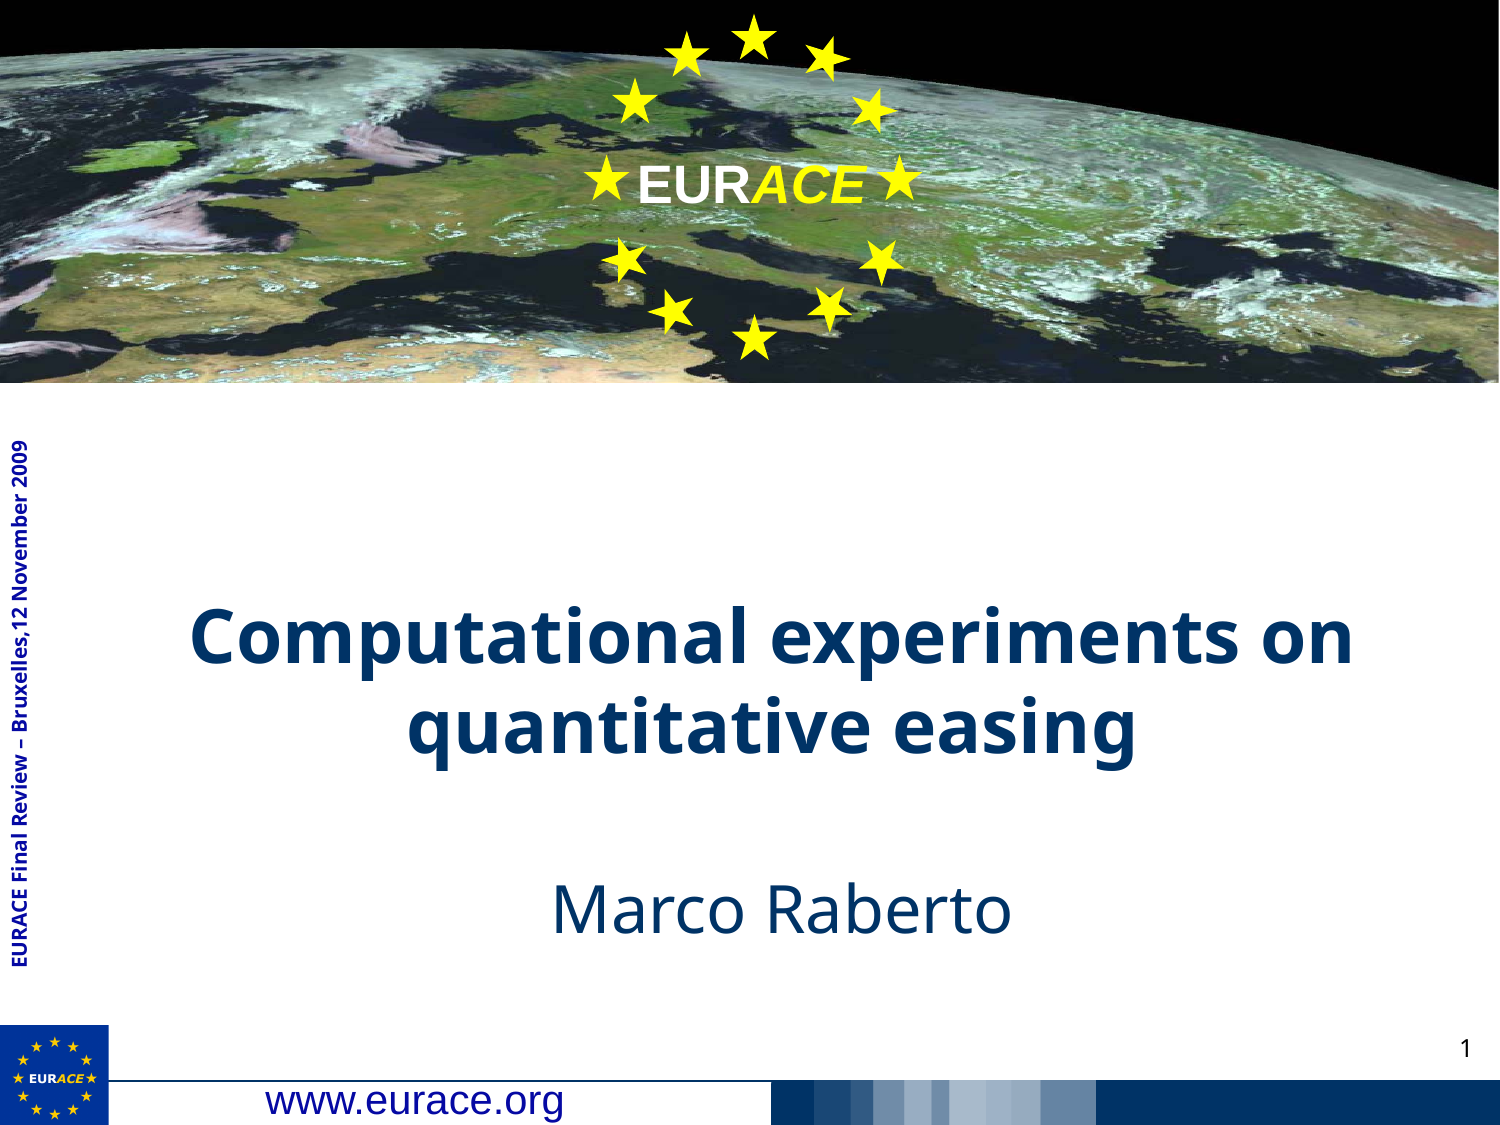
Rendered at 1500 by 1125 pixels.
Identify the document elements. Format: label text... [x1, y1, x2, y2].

picture [0, 1025, 1500, 1125]
slide_number 1 [1175, 1024, 1489, 1101]
title Computational experiments on quantitative easing Marco Raberto [59, 651, 1487, 957]
picture [0, 0, 1499, 383]
